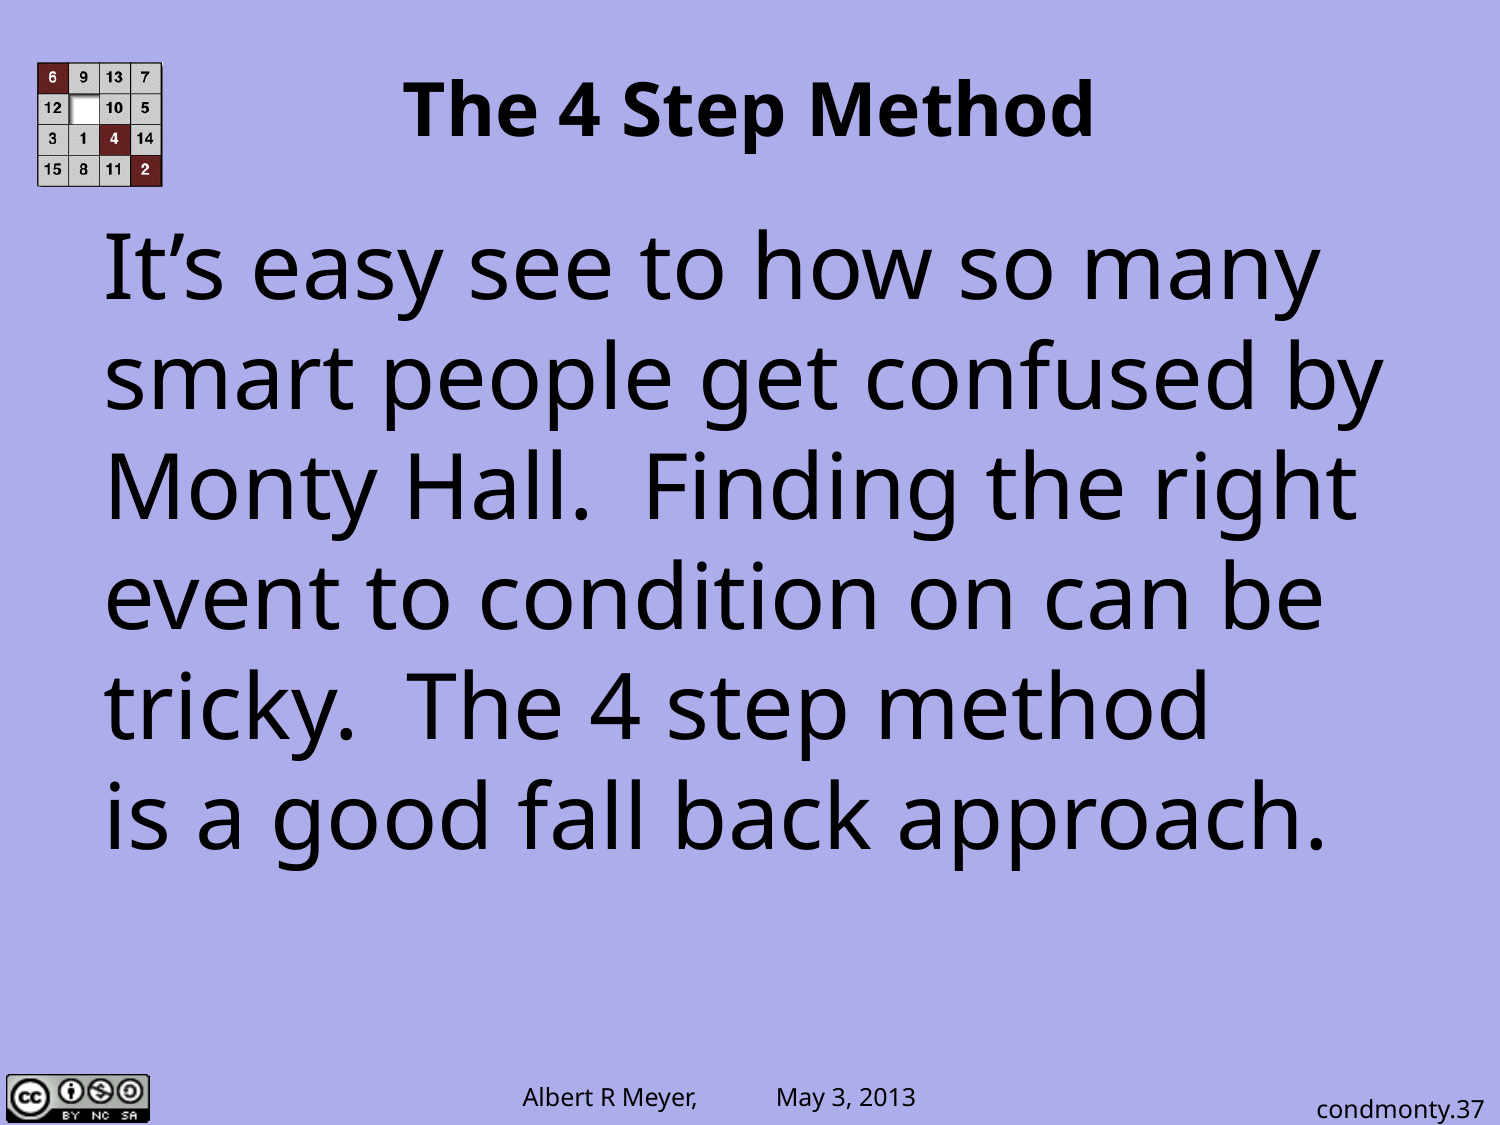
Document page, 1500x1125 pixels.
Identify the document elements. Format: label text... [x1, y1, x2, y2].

picture [6, 1074, 150, 1123]
title The 4 Step Method [212, 37, 1288, 176]
picture [37, 62, 163, 187]
slide_number condmonty.37 [1262, 1085, 1500, 1124]
text_box It’s easy see to how so many smart people get confused by Monty Hall. Finding the right event to condition on can be tricky. The 4 step method is a good fall back approach. [89, 200, 1401, 875]
